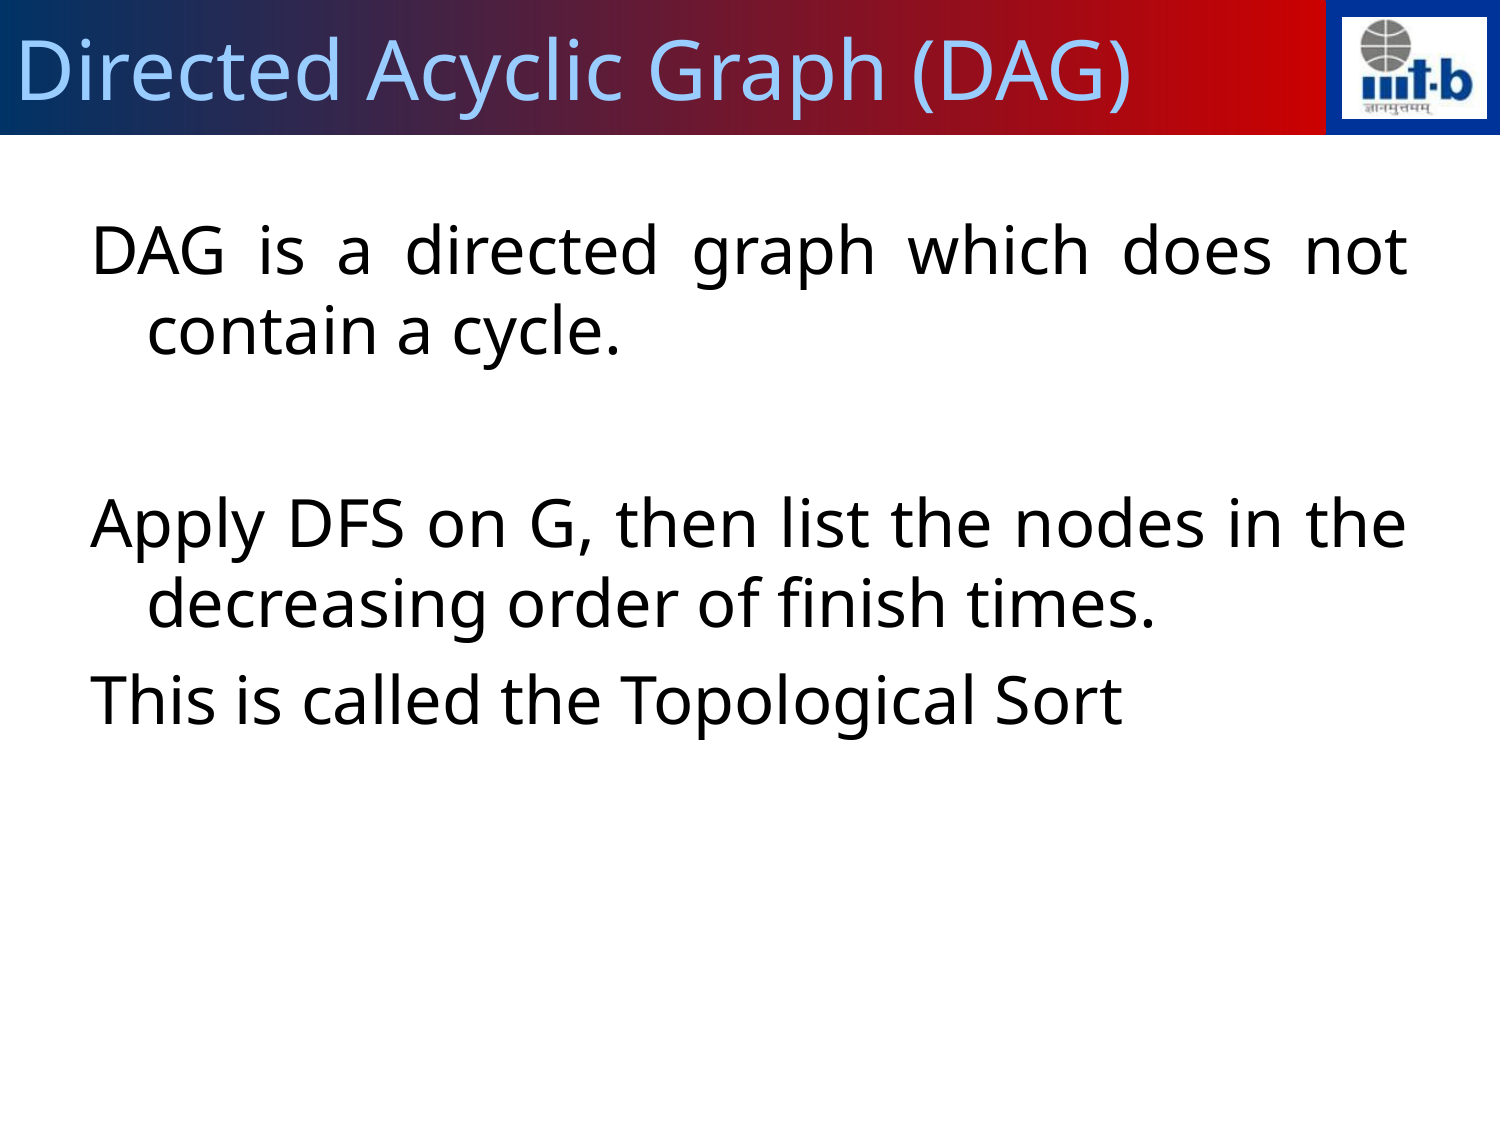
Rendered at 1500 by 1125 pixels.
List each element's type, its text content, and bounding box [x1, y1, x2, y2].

title Directed Acyclic Graph (DAG) [0, 0, 1326, 136]
picture [1342, 17, 1487, 119]
list DAG is a directed graph which does not contain a cycle. Apply DFS on G, then list the nodes in the decreasing order of finish times. This is called the Topological Sort [74, 199, 1426, 1006]
